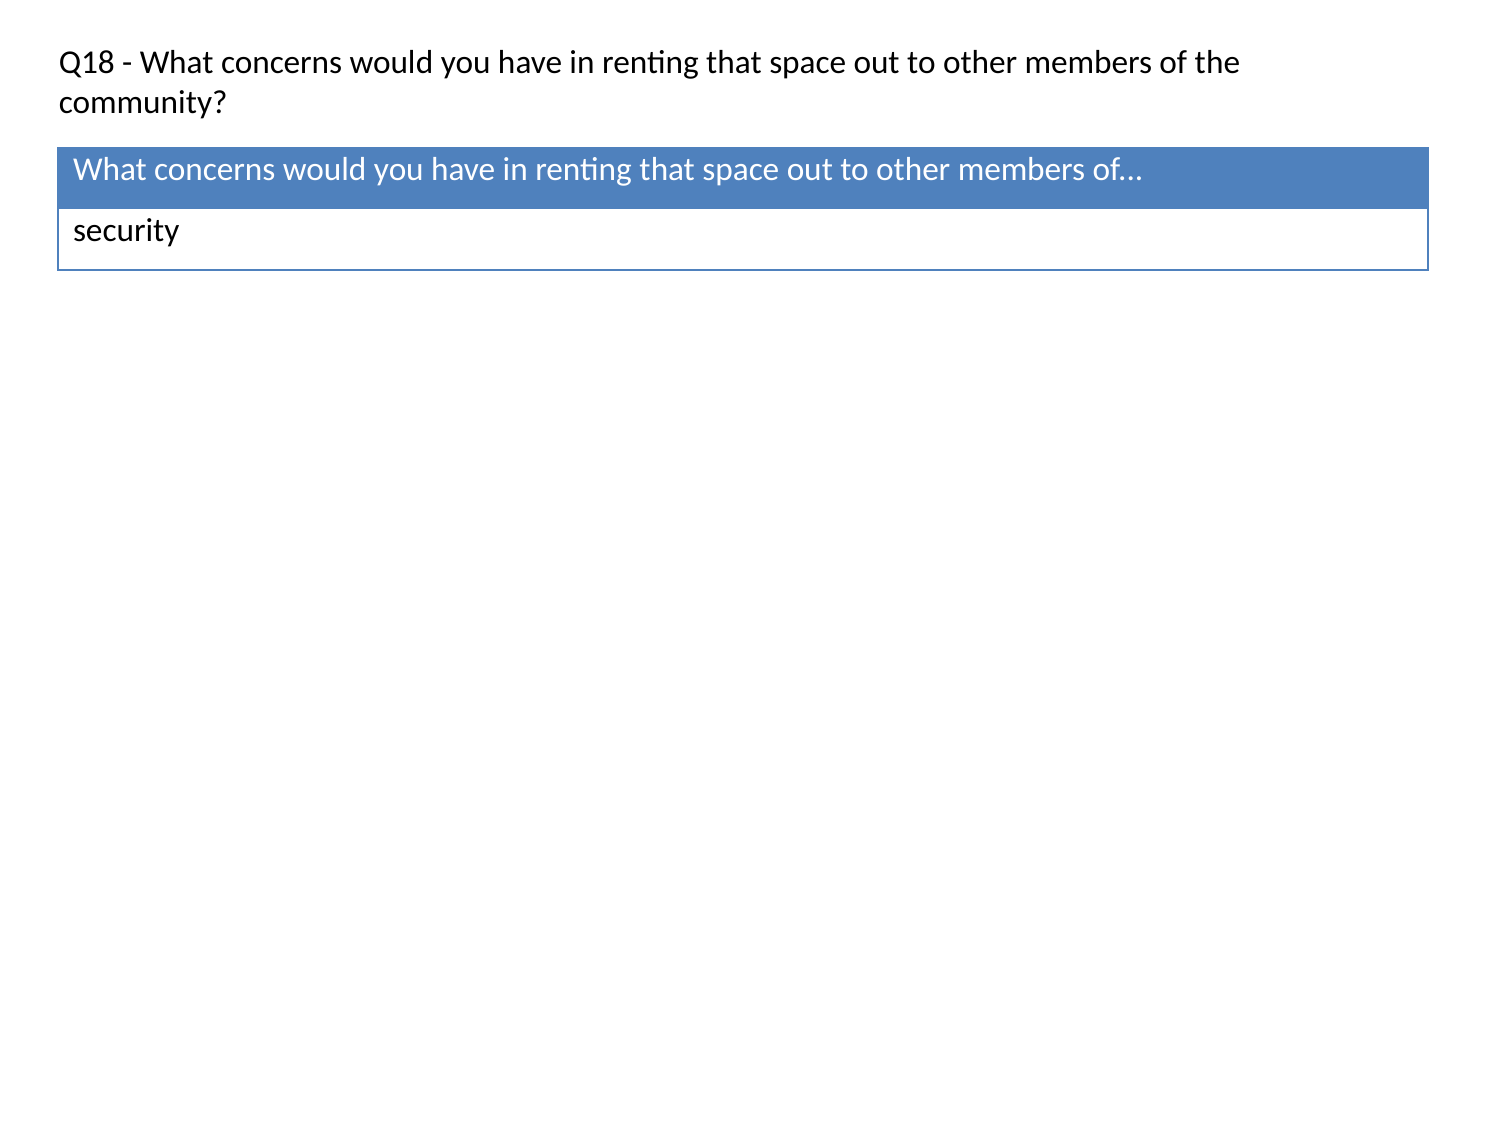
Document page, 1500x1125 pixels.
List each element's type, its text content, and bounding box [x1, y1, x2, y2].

table_cell security [59, 209, 1427, 269]
text_box Q18 - What concerns would you have in renting that space out to other members of the community? [44, 32, 1395, 94]
table_header What concerns would you have in renting that space out to other members of... [59, 149, 1427, 209]
